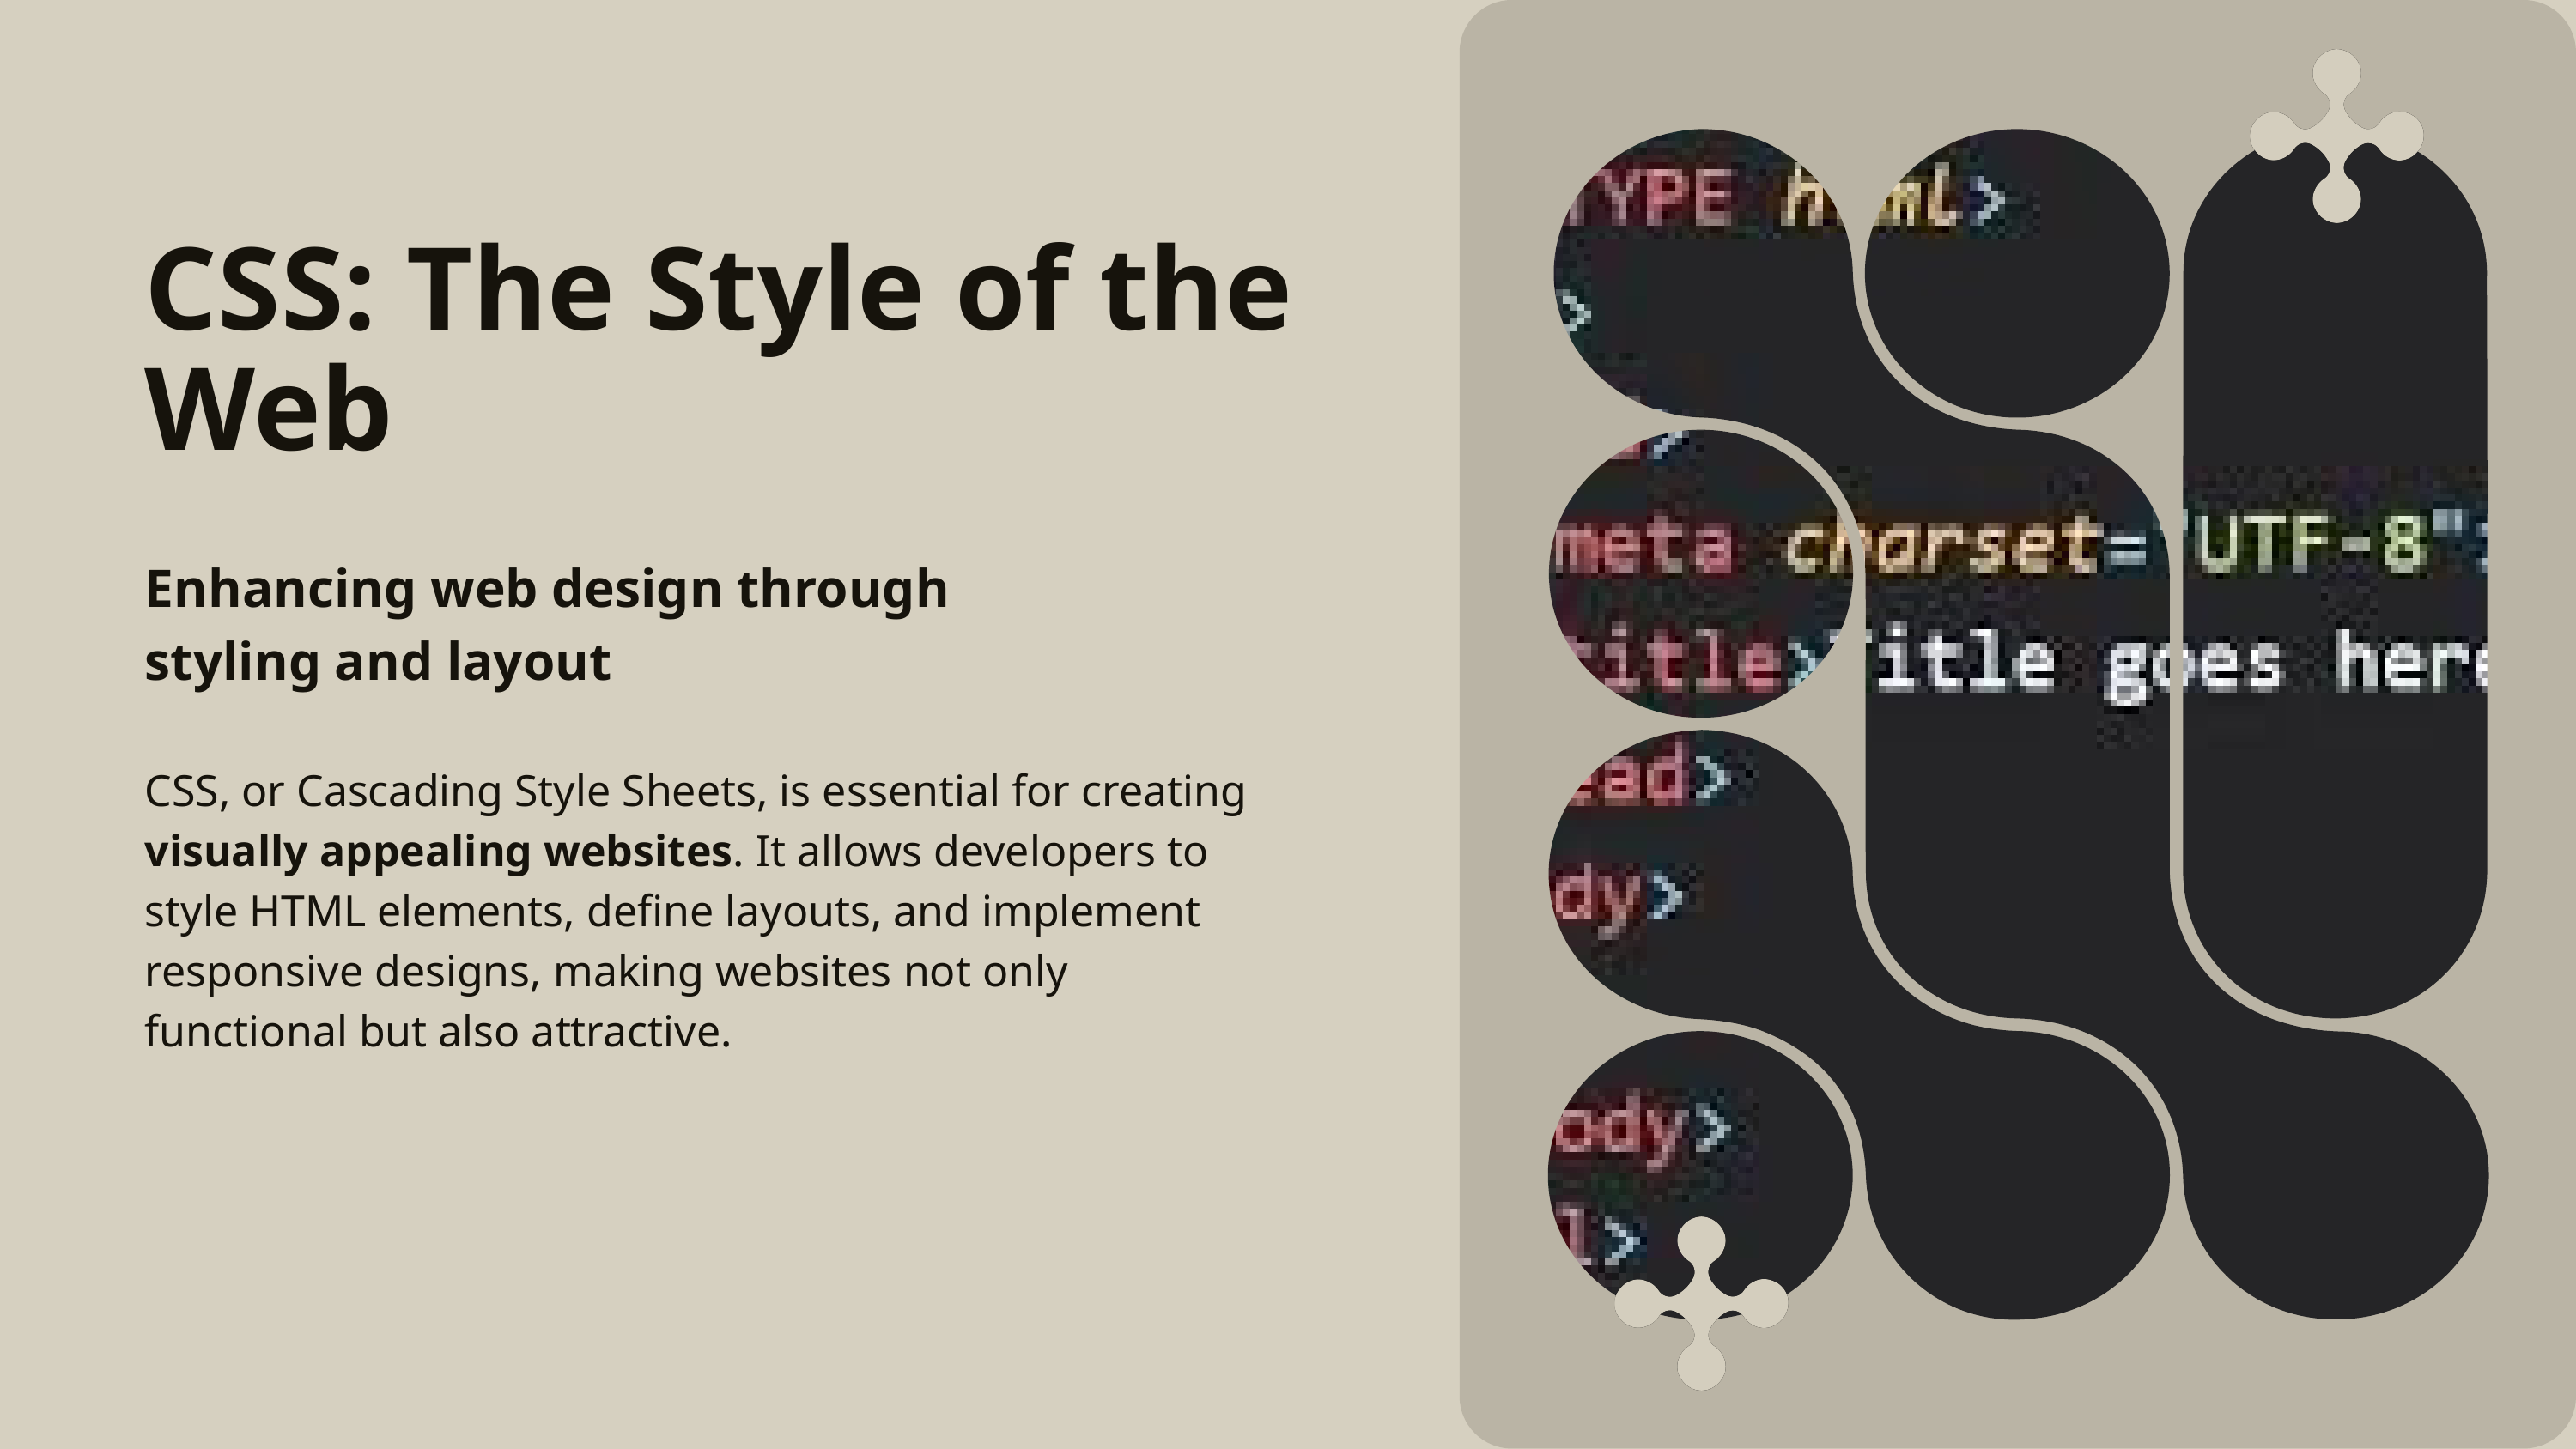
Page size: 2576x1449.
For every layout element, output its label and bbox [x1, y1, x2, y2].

text_box [1548, 129, 2488, 1320]
text_box [144, 221, 1327, 1047]
text_box [1459, 0, 2576, 1449]
